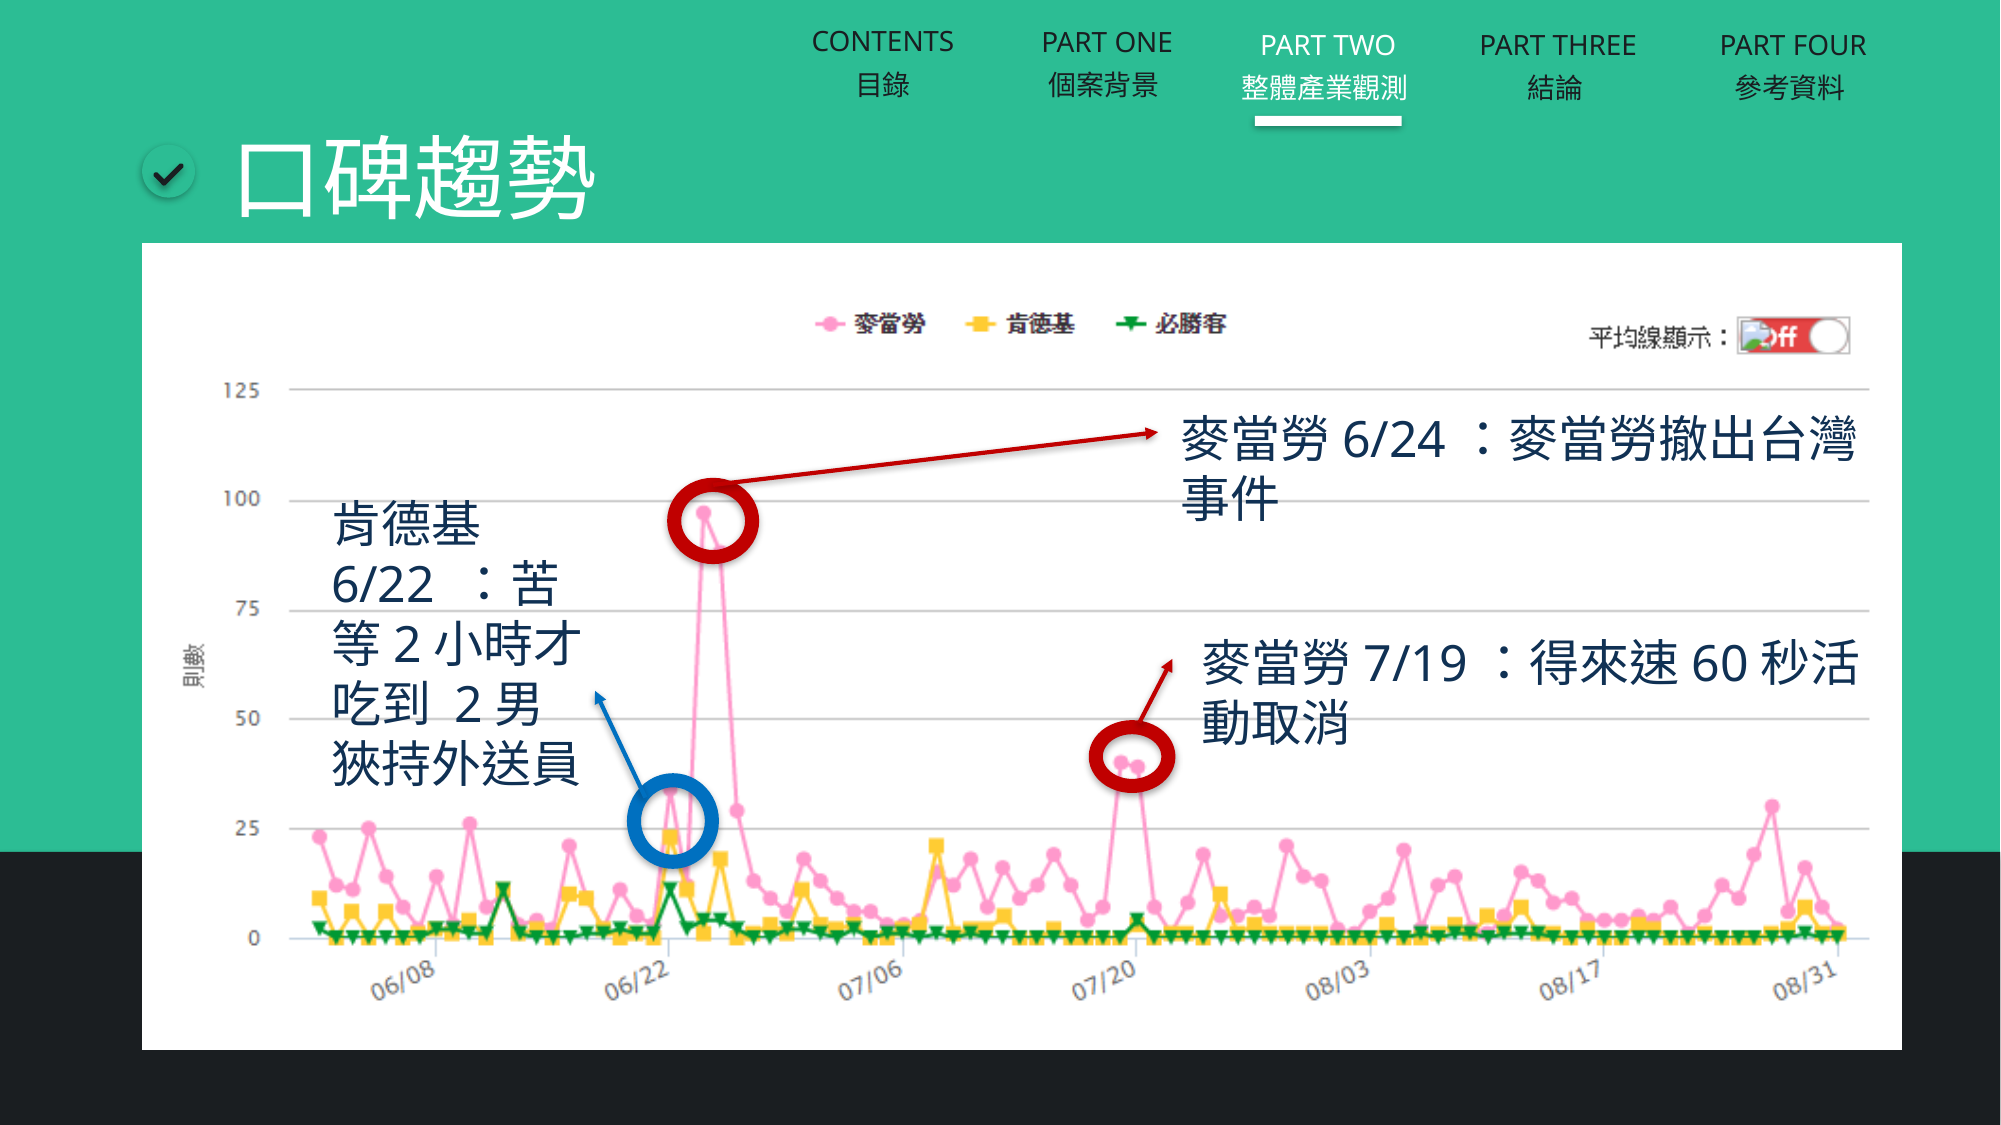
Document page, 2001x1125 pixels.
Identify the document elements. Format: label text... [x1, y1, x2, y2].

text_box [1139, 658, 1173, 723]
text_box CONTENTS 目錄 [796, 6, 969, 109]
text_box 麥當勞7/19：得來速60秒活動取消 [1909, 623, 1916, 759]
text_box PART ONE 個案背景 [1026, 7, 1188, 109]
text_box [594, 690, 646, 798]
text_box PART TWO 整體產業觀測 [1227, 10, 1430, 112]
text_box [712, 431, 1159, 485]
text_box PART FOUR 參考資料 [1704, 10, 1882, 112]
text_box PART THREE 結論 [1464, 10, 1652, 112]
picture [141, 243, 1902, 1050]
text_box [141, 144, 196, 198]
text_box [1254, 115, 1402, 127]
text_box [0, 851, 2001, 1125]
text_box 口碑趨勢 [215, 113, 613, 238]
